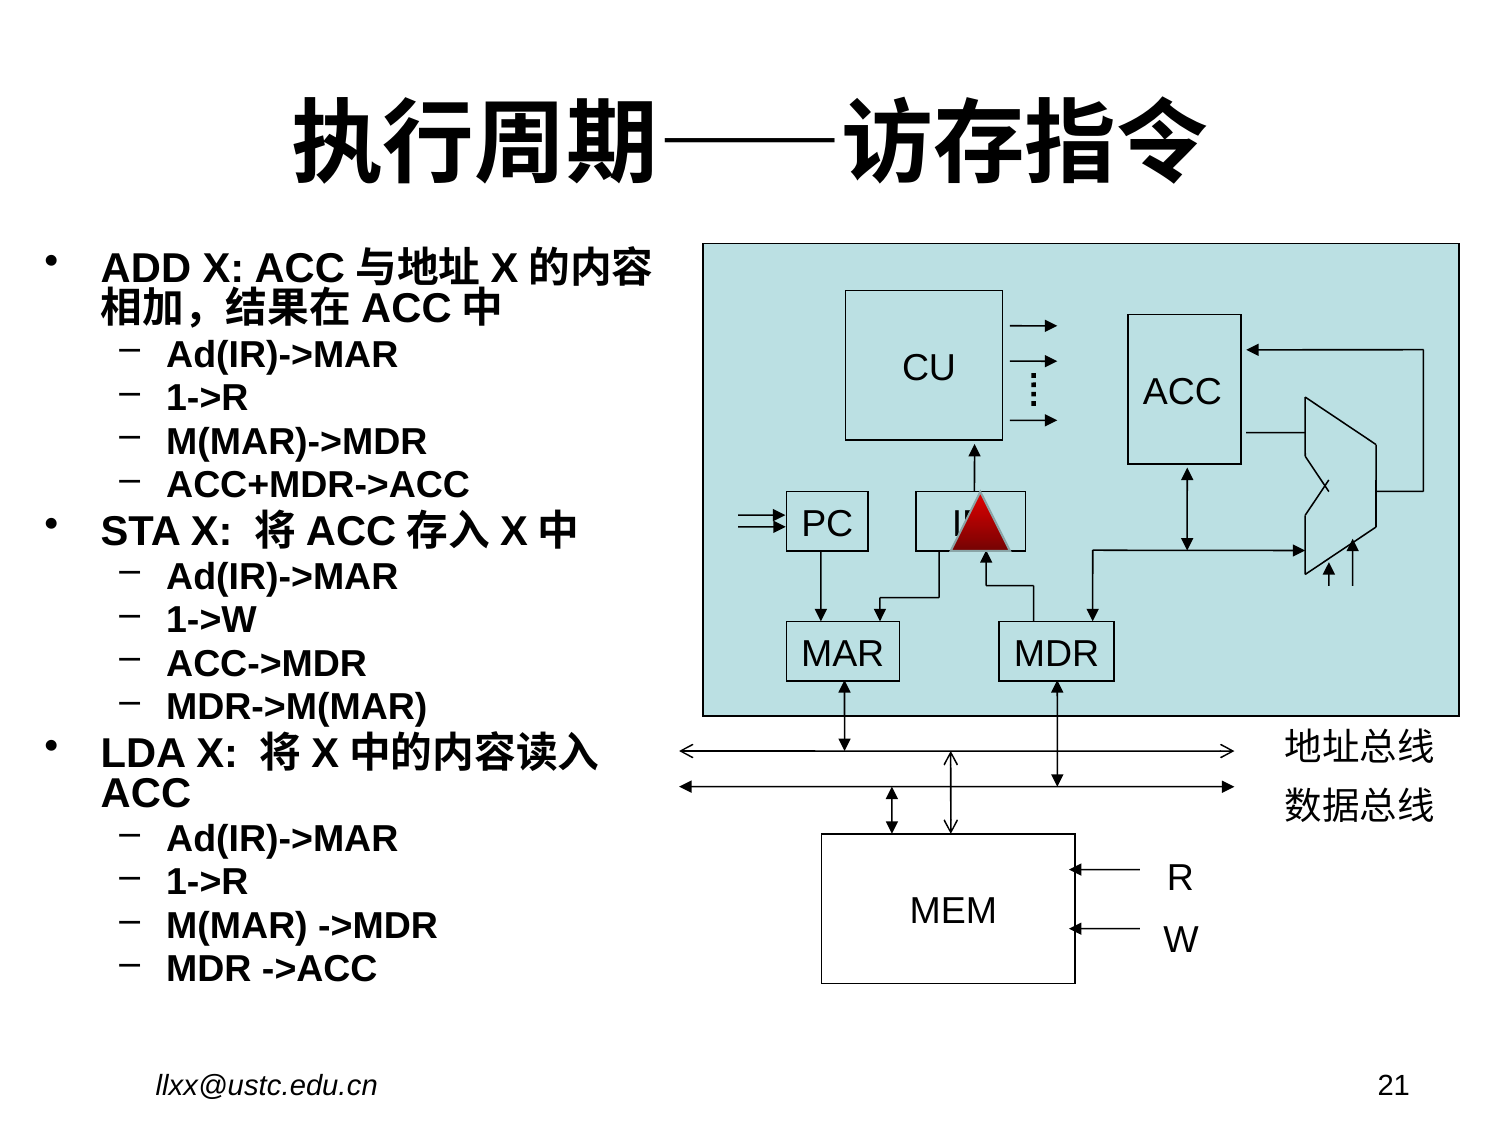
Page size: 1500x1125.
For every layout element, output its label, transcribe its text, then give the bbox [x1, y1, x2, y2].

slide_number 21 [1074, 1058, 1426, 1103]
footer llxx@ustc.edu.cn [29, 1058, 505, 1103]
list ADD X: ACC与地址X的内容相加，结果在ACC中 Ad(IR)->MAR 1->R M(MAR)->MDR ACC+MDR->ACC STA X: 将ACC存入X中 Ad(IR)->MAR 1->W ACC->MDR MDR->M(MAR) LDA X: 将X中的内容读入ACC Ad(IR)->MAR 1->R M(MAR) ->MDR MDR ->ACC [29, 243, 680, 1028]
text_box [679, 243, 1459, 986]
title 执行周期——访存指令 [75, 45, 1425, 233]
